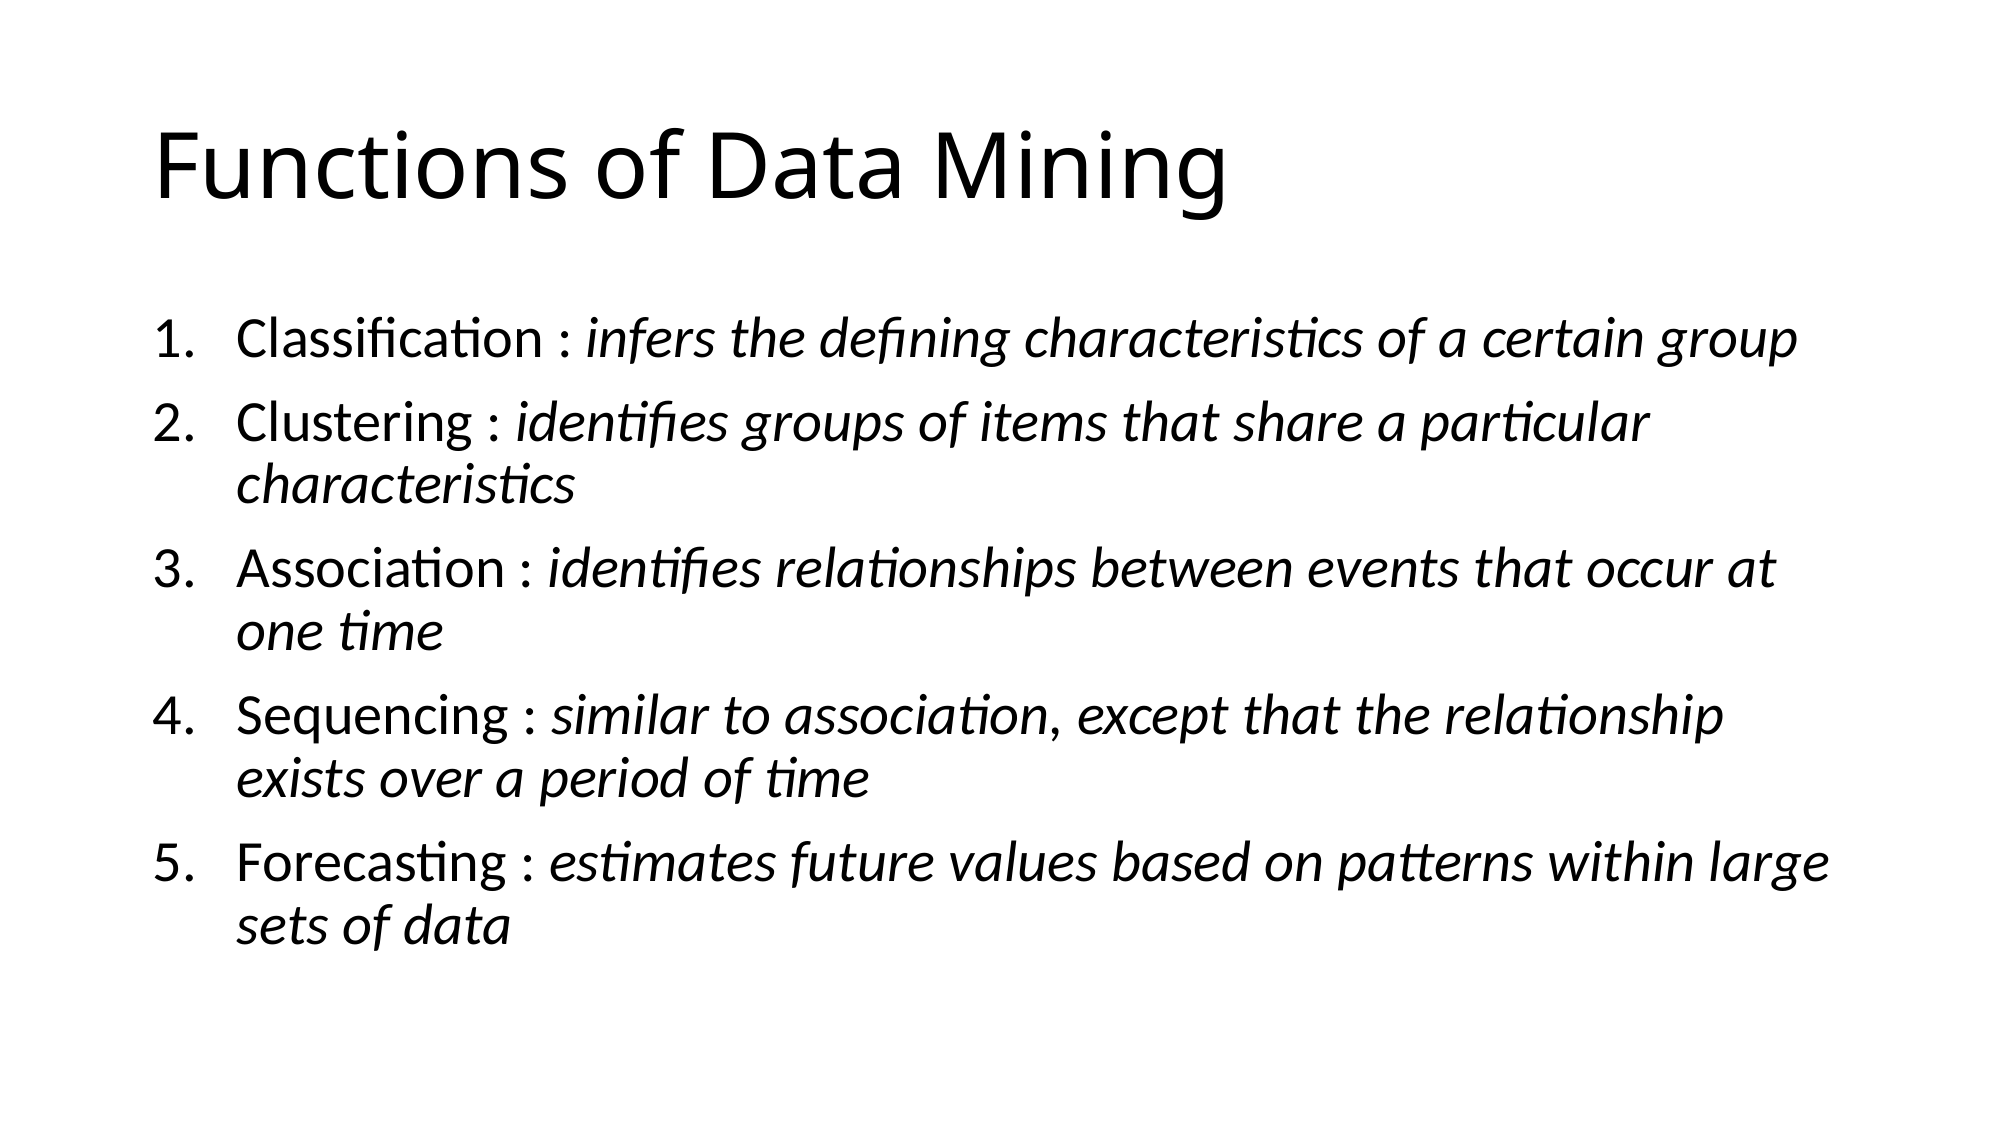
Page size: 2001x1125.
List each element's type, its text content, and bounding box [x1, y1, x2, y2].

list Classification : infers the defining characteristics of a certain group Clustering : identifies groups of items that share a particular characteristics Association : identifies relationships between events that occur at one time Sequencing : similar to association, except that the relationship exists over a period of time Forecasting : estimates future values based on patterns within large sets of data [137, 299, 1863, 1014]
title Functions of Data Mining [137, 59, 1863, 278]
